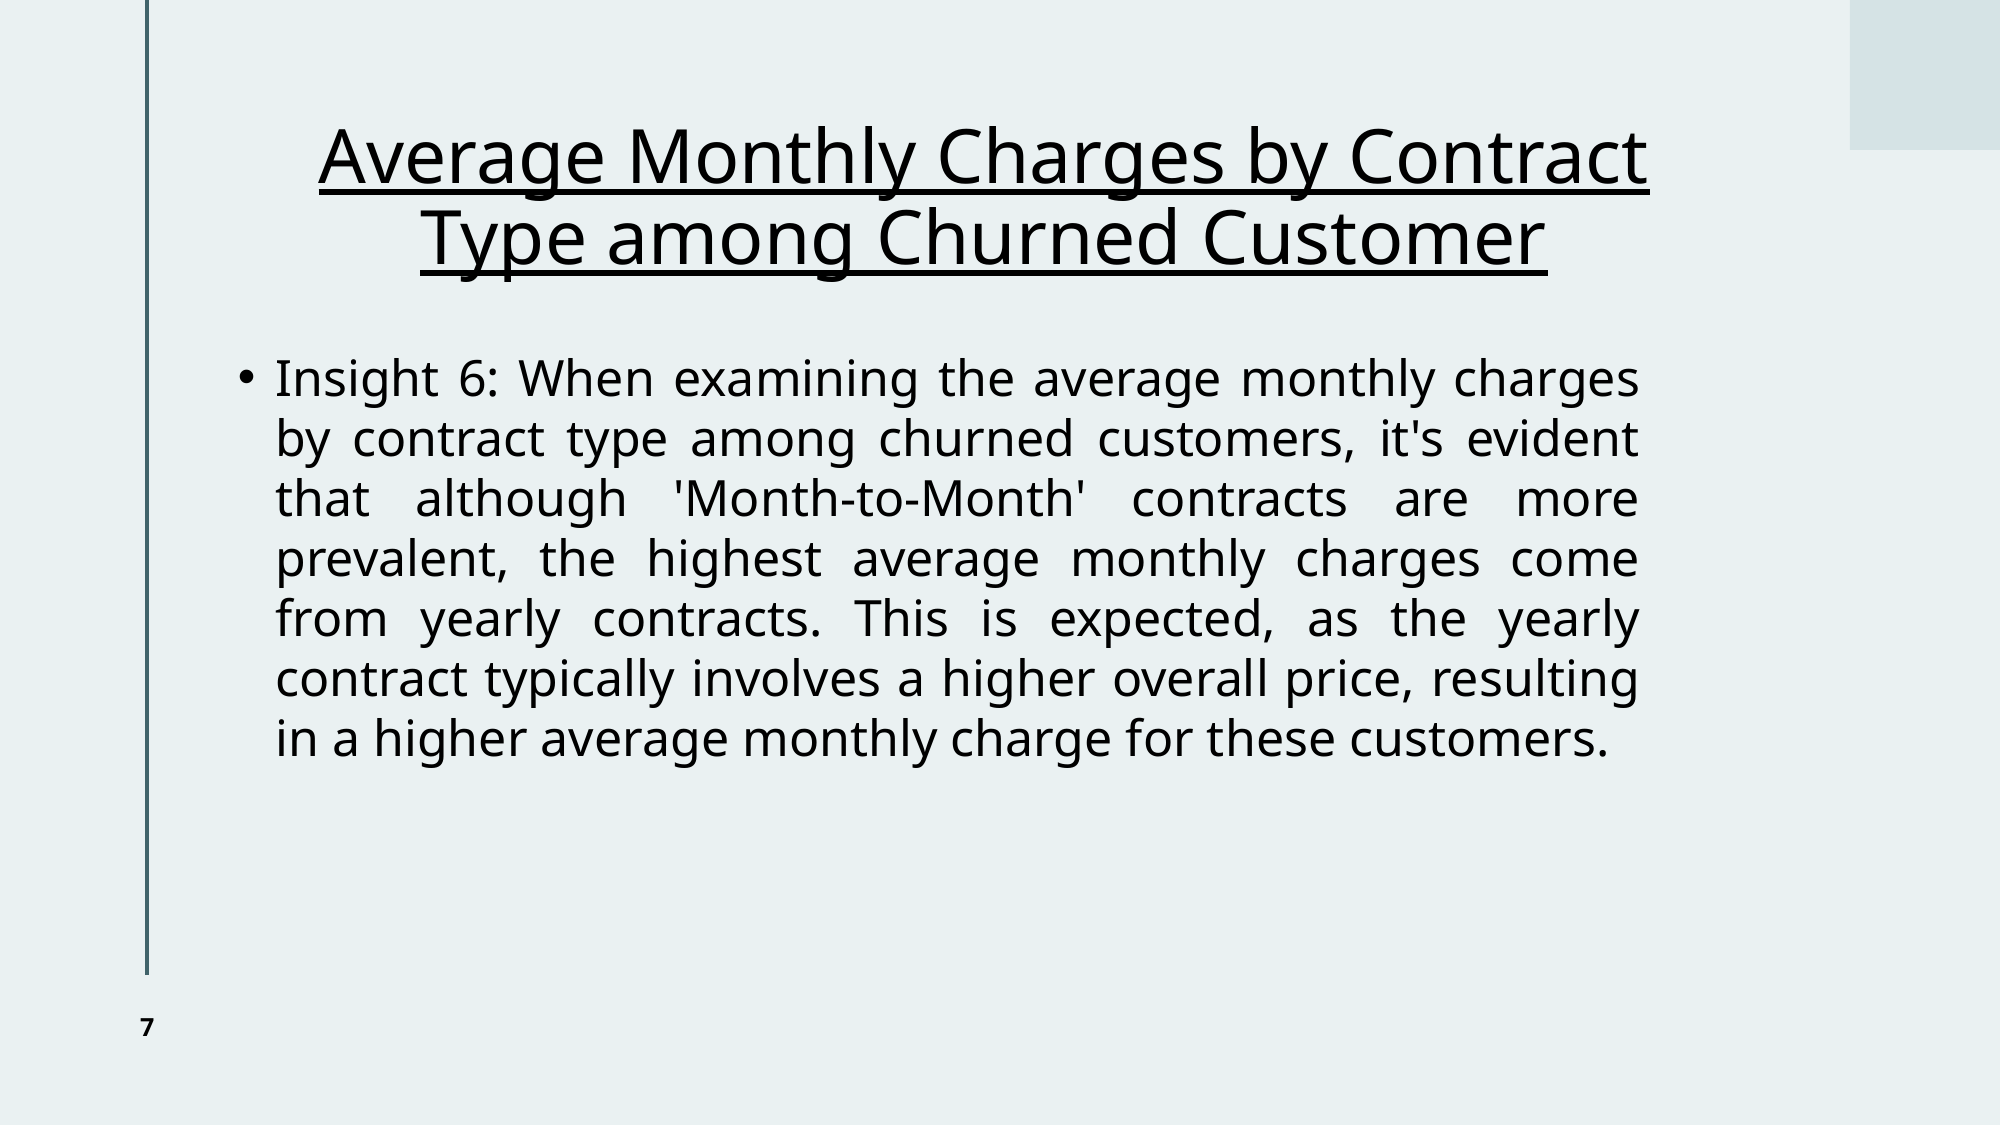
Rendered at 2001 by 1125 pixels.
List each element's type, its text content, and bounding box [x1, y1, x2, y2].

slide_number 7 [67, 975, 227, 1082]
title Average Monthly Charges by Contract Type among Churned Customer [240, 82, 1743, 317]
list Insight 6: When examining the average monthly charges by contract type among churned customers, it's evident that although 'Month-to-Month' contracts are more prevalent, the highest average monthly charges come from yearly contracts. This is expected, as the yearly contract typically involves a higher overall price, resulting in a higher average monthly charge for these customers. [237, 345, 1641, 1022]
